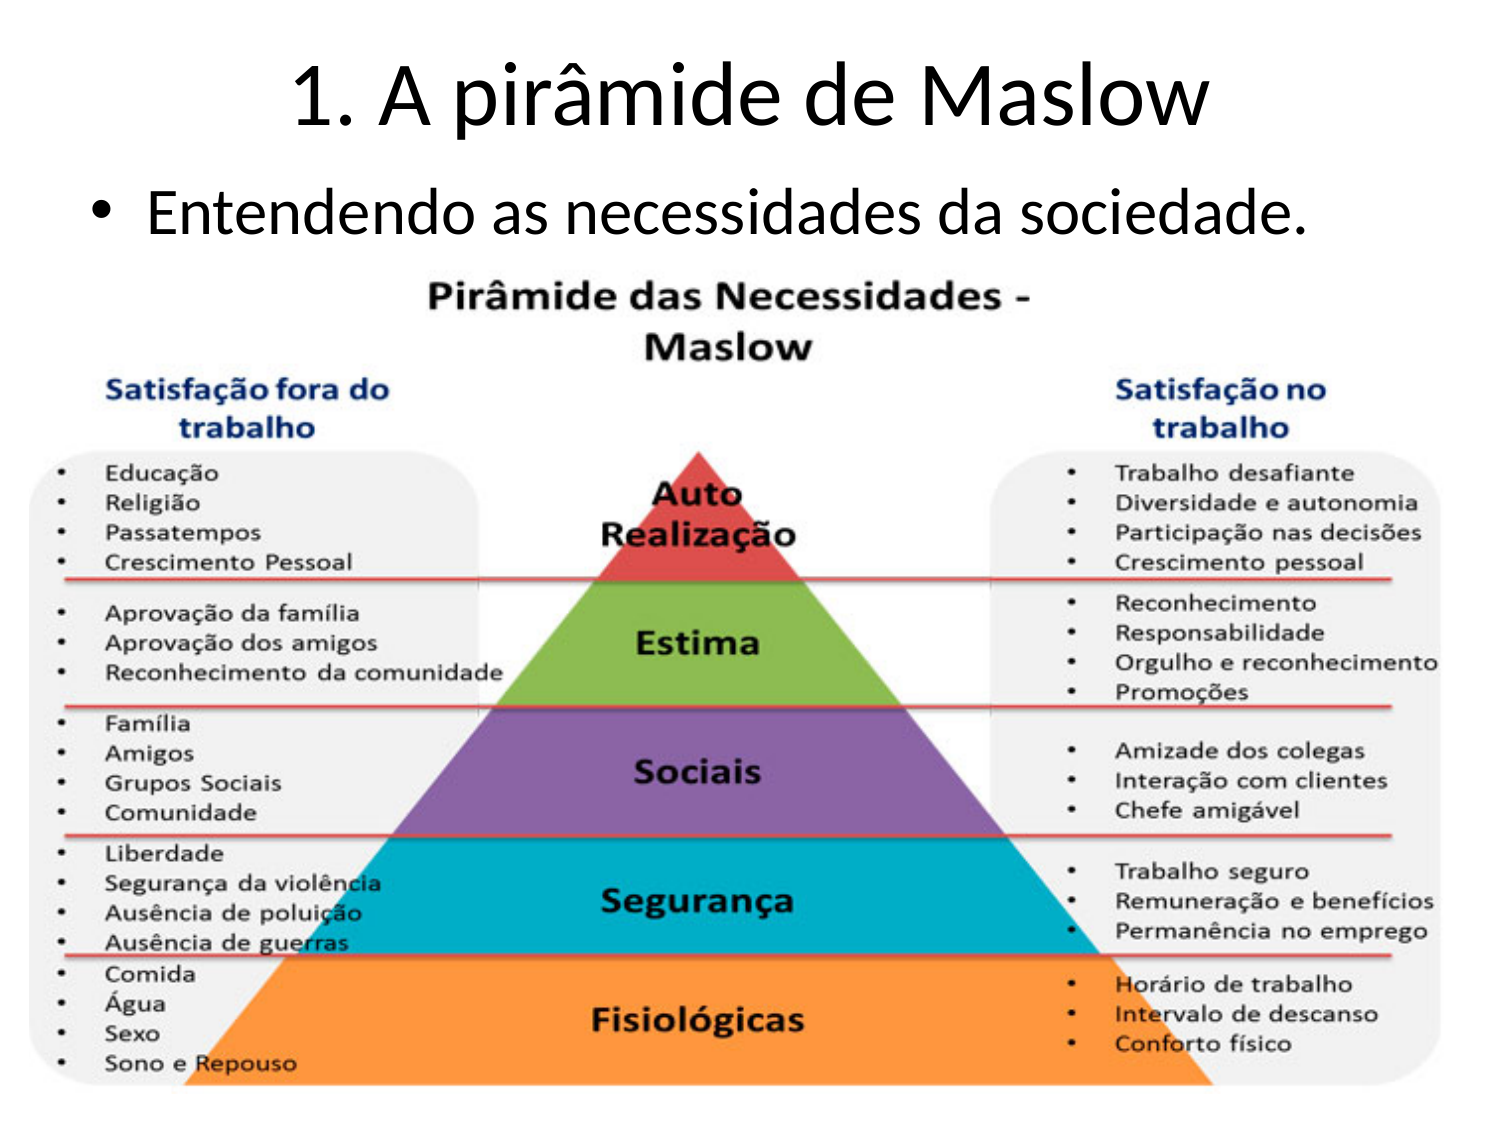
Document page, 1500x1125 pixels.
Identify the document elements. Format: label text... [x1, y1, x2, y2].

text_box Entendendo as necessidades da sociedade. [75, 160, 1425, 253]
picture [29, 255, 1459, 1095]
text_box 1. A pirâmide de Maslow [75, 0, 1425, 160]
